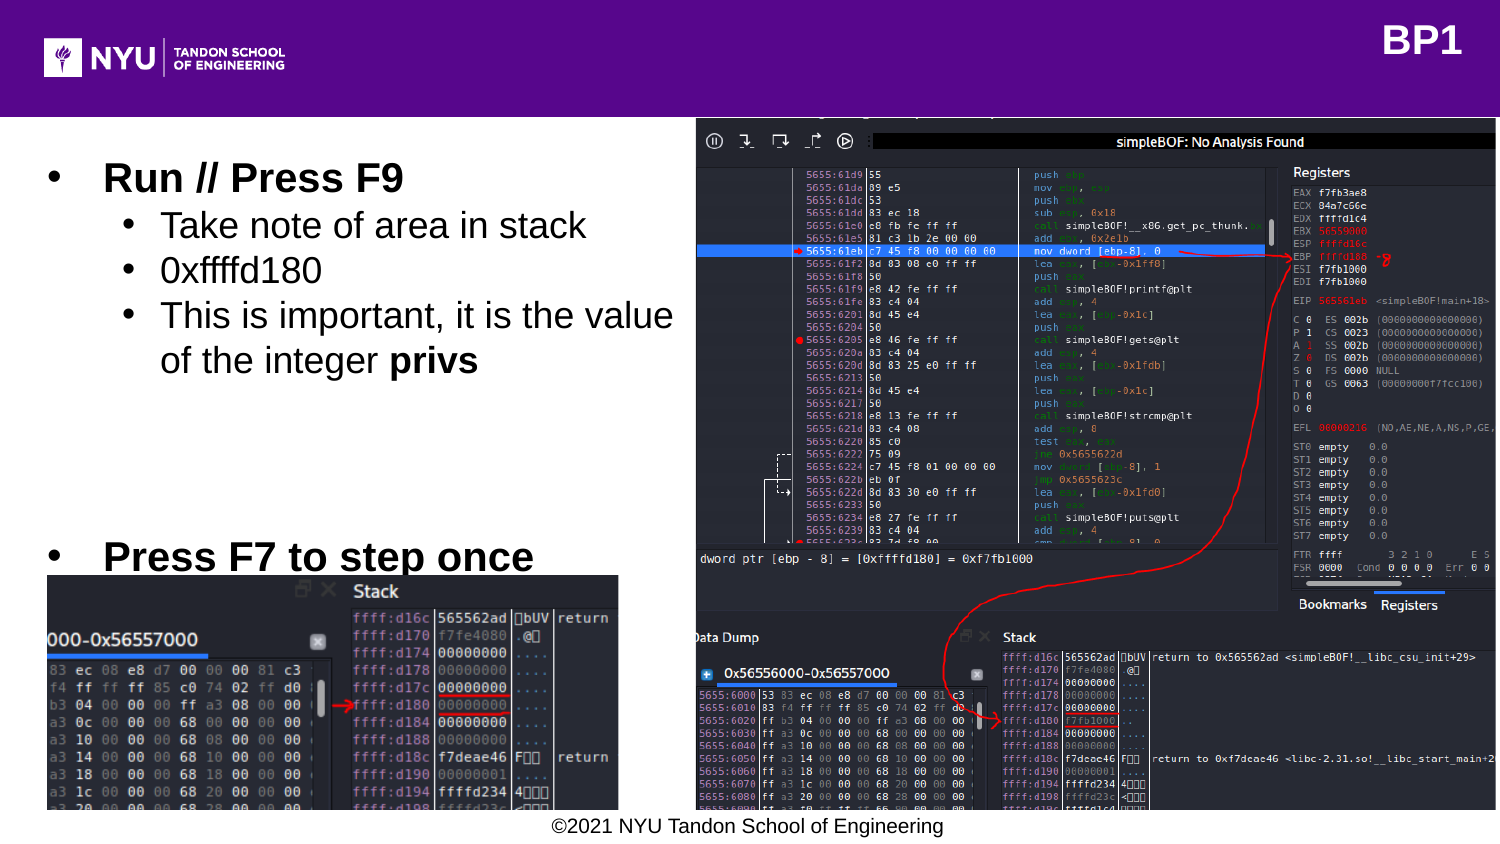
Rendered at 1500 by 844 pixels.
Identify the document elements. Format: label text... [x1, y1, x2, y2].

picture [44, 38, 285, 77]
list BP1 [392, 12, 1463, 109]
picture [46, 575, 619, 811]
list Run // Press F9 Take note of area in stack 0xffffd180 This is important, it is the value of the integer privs Press F7 to step once It is now 0 [47, 151, 679, 800]
picture [695, 118, 1496, 811]
